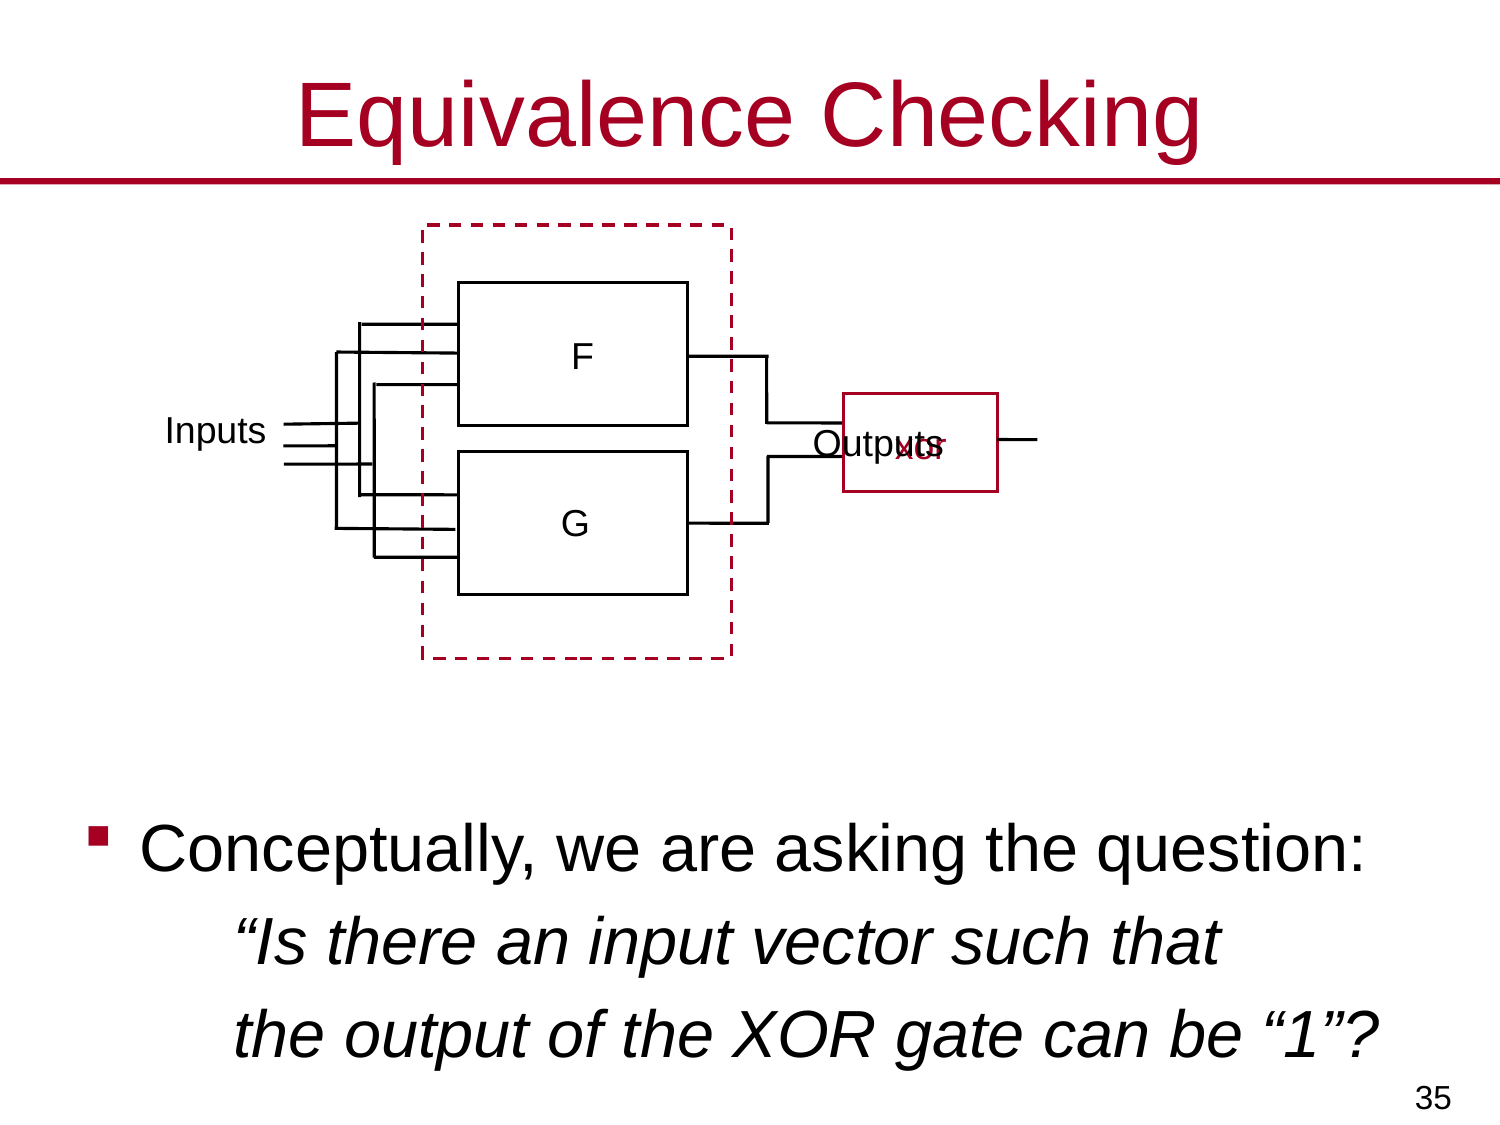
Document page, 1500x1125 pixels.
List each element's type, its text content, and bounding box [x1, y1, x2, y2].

text_box Inputs [135, 398, 278, 459]
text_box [843, 393, 1038, 492]
title Equivalence Checking [0, 44, 1500, 175]
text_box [766, 357, 845, 524]
text_box [422, 224, 732, 659]
list Conceptually, we are asking the question: “Is there an input vector such that the output of the XOR gate can be “1”? [68, 796, 1468, 1087]
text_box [283, 321, 375, 558]
